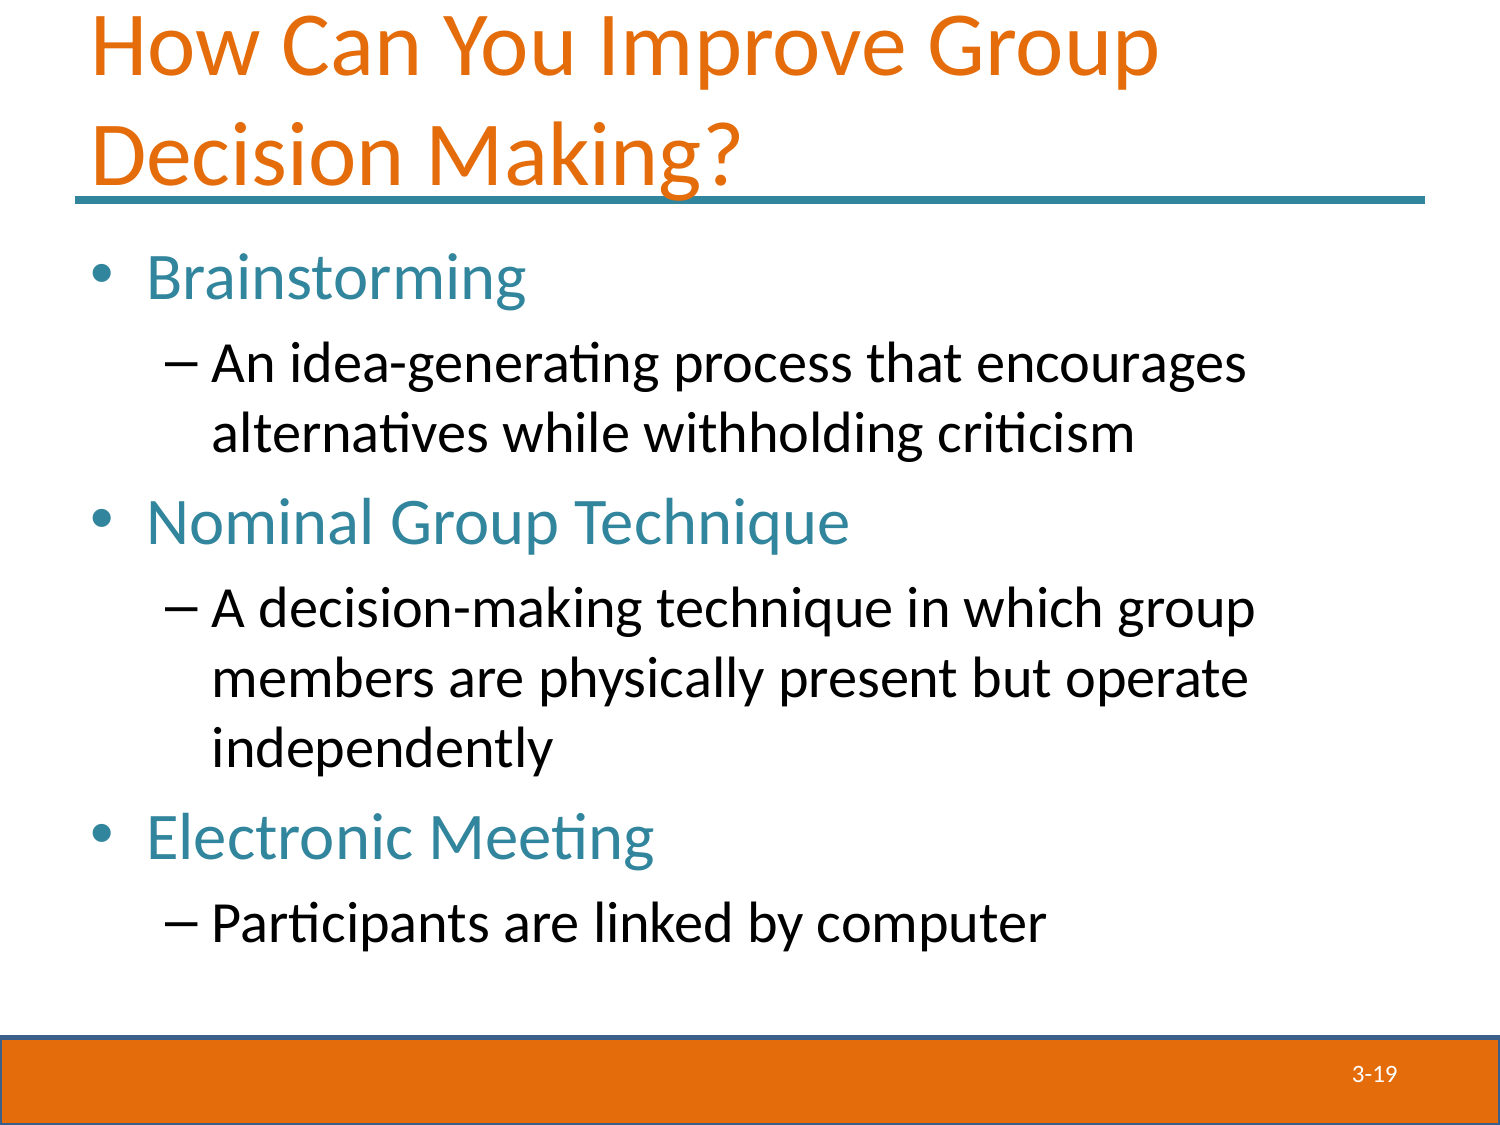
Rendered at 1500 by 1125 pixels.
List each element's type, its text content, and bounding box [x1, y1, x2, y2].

title How Can You Improve Group Decision Making? [75, 0, 1425, 188]
list Brainstorming An idea-generating process that encourages alternatives while withholding criticism Nominal Group Technique A decision-making technique in which group members are physically present but operate independently Electronic Meeting Participants are linked by computer [75, 224, 1425, 1005]
